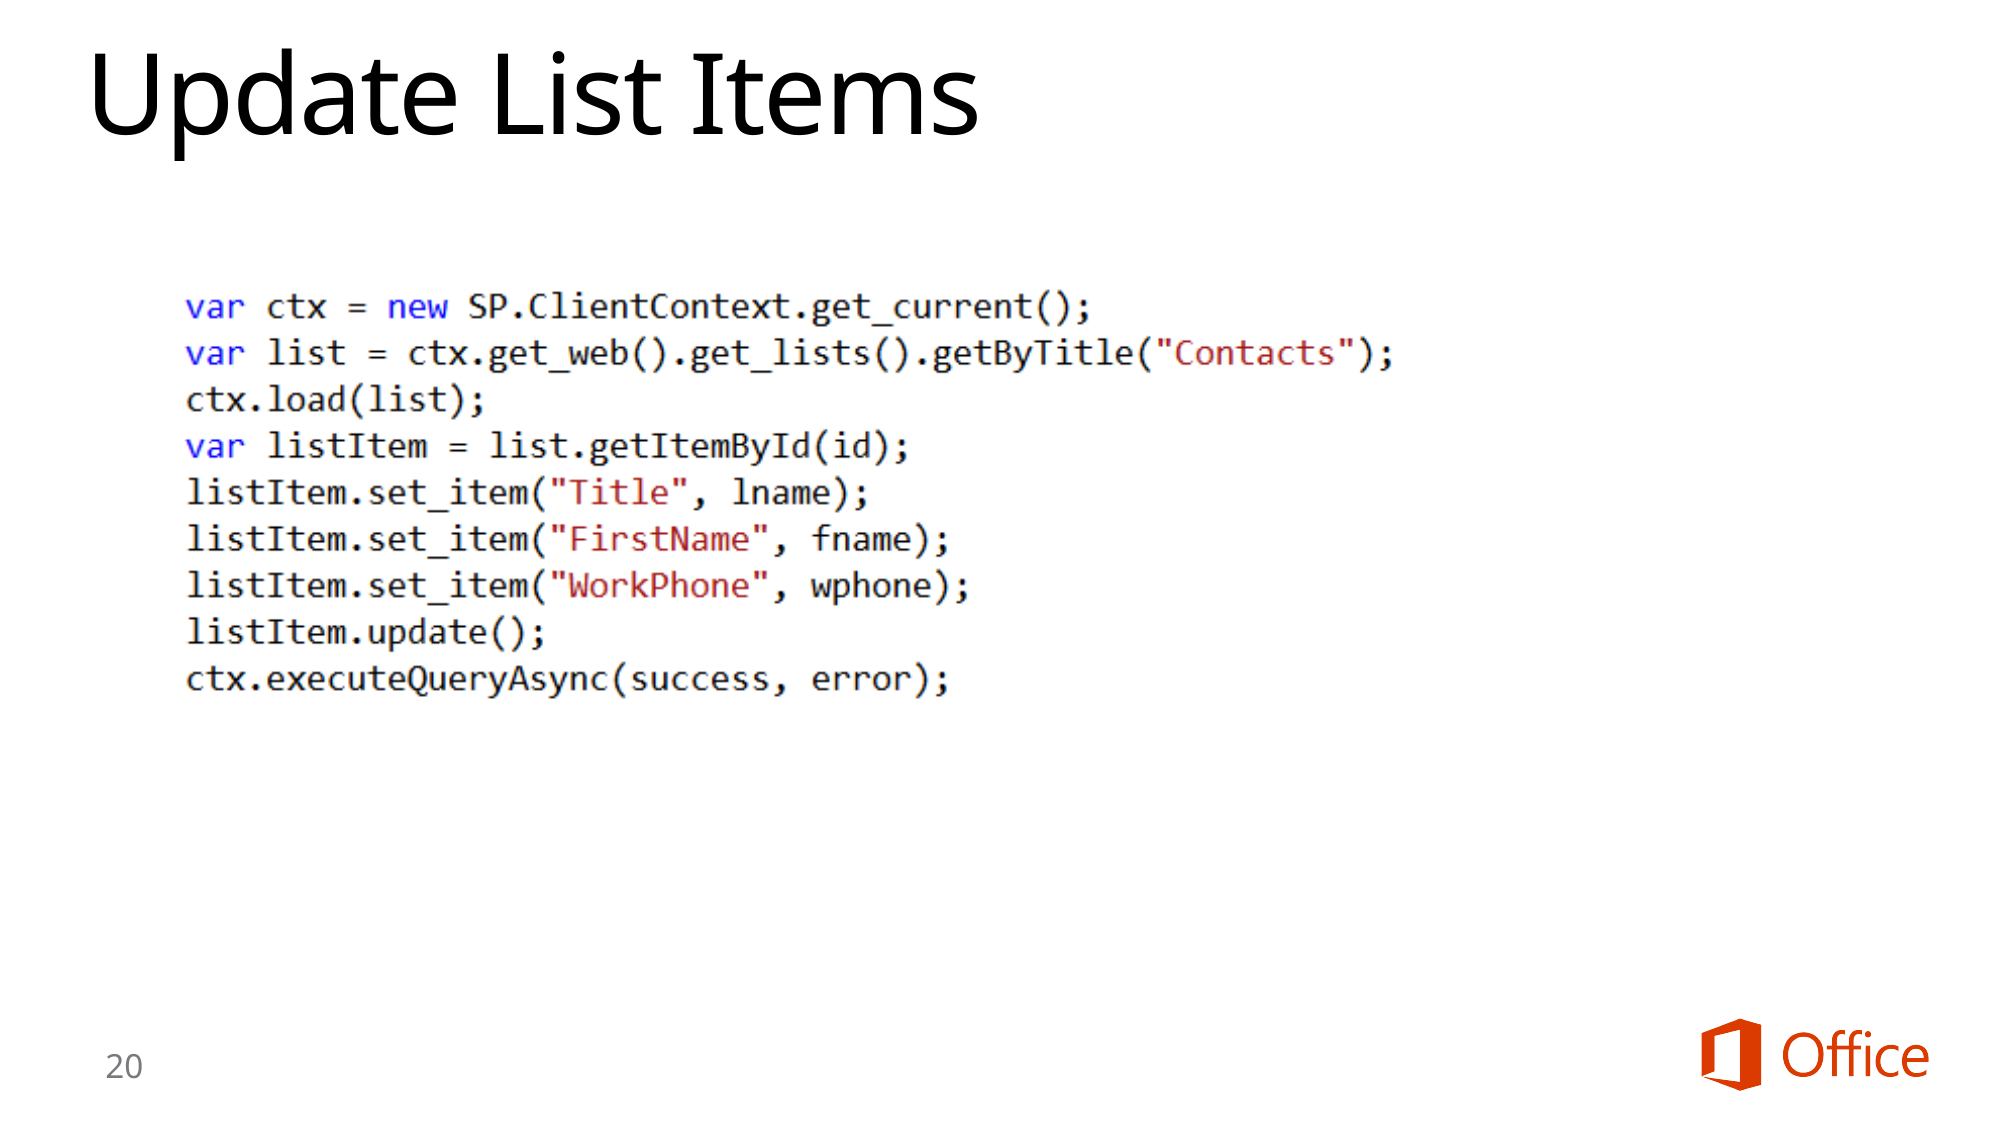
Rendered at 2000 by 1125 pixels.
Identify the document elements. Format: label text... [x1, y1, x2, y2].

picture [1670, 987, 1960, 1122]
slide_number 20 [85, 1049, 178, 1086]
picture [131, 257, 1466, 721]
title Update List Items [85, 37, 1914, 161]
